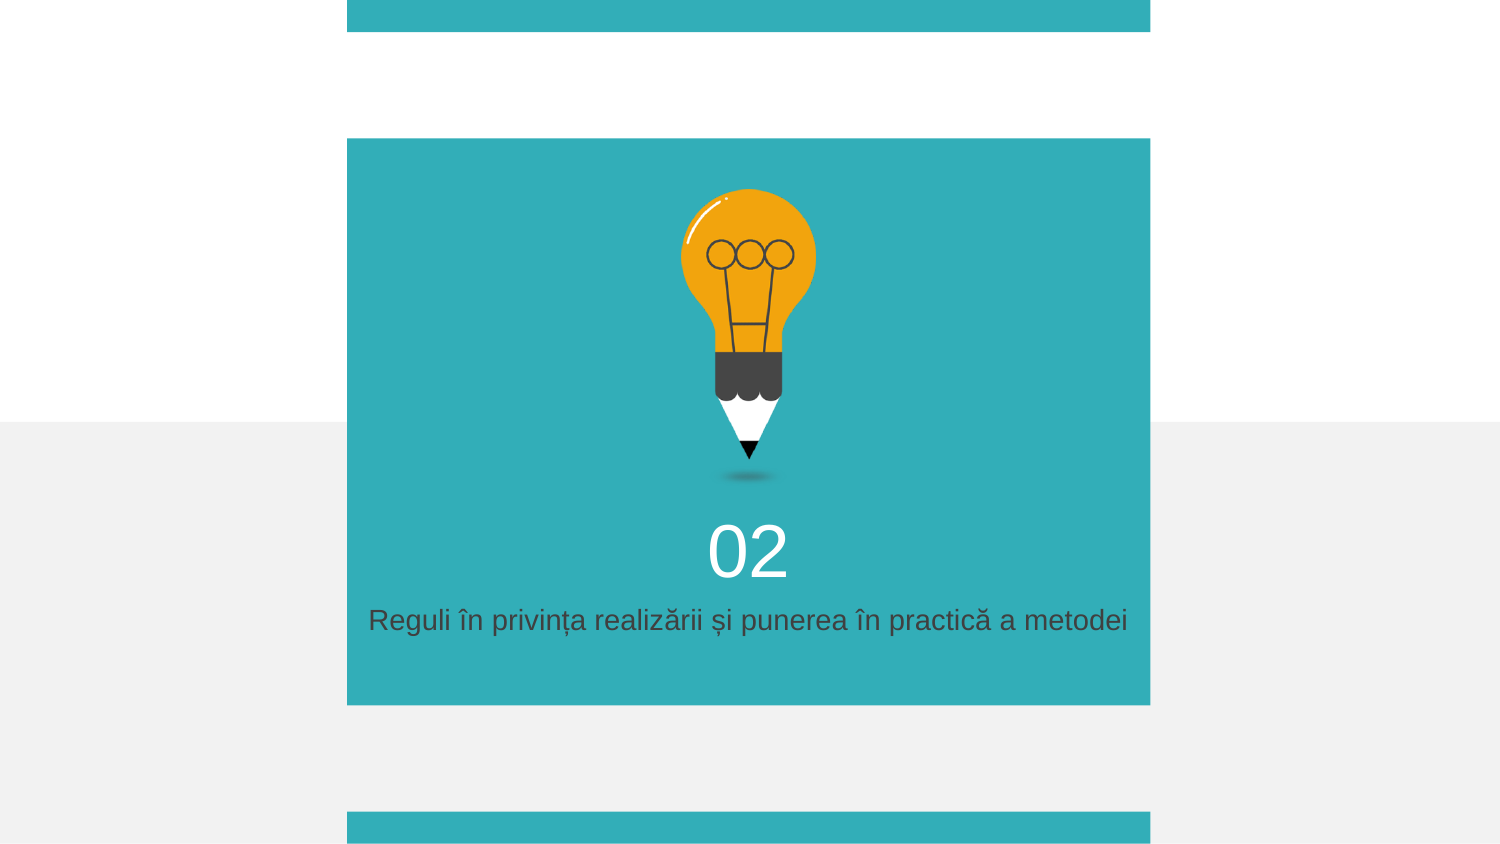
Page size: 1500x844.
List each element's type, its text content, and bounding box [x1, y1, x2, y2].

list Reguli în privința realizării și punerea în practică a metodei [347, 594, 1151, 642]
picture [681, 189, 816, 487]
list 02 [347, 500, 1151, 594]
